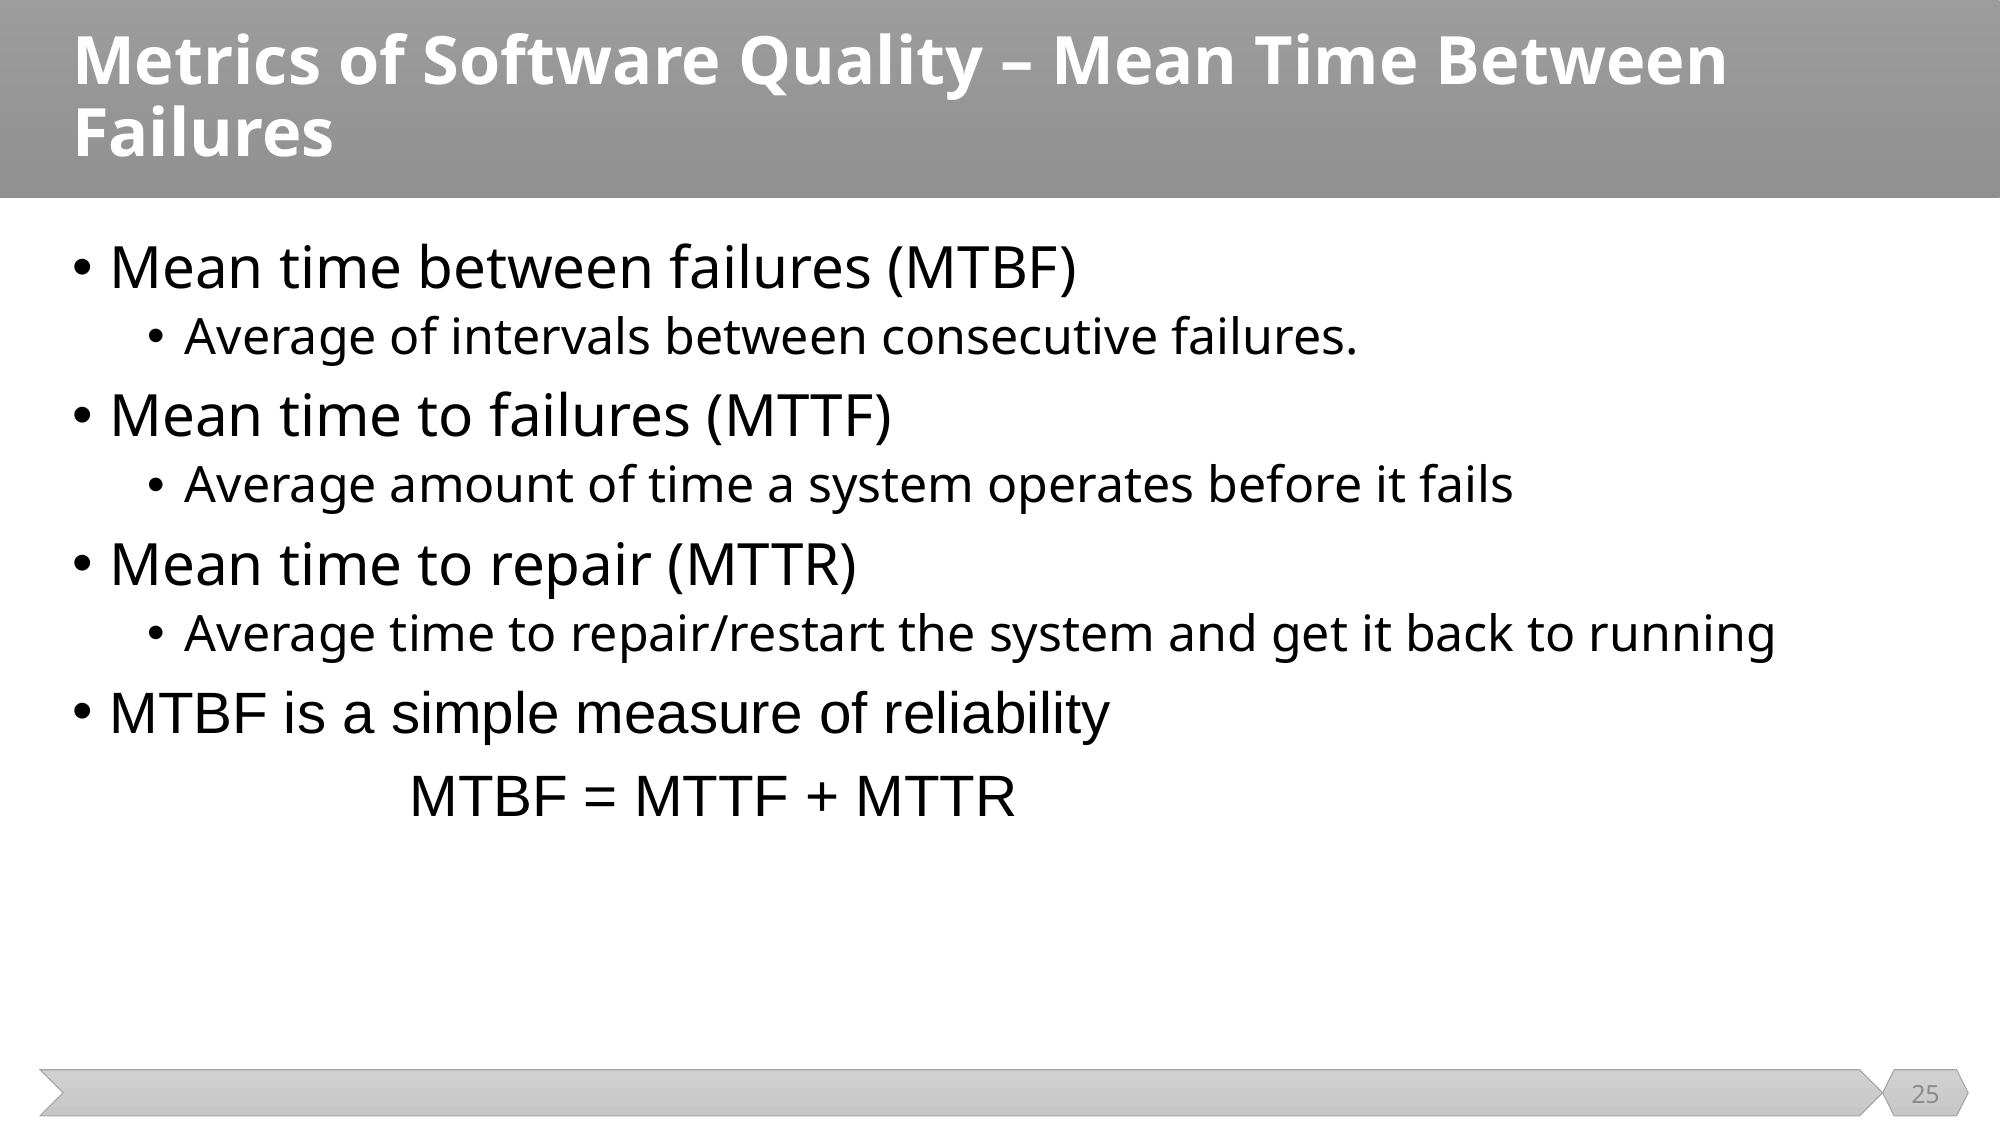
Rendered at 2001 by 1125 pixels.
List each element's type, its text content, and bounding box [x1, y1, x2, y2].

title Metrics of Software Quality – Mean Time Between Failures [56, 0, 1969, 199]
list Mean time between failures (MTBF) Average of intervals between consecutive failures. Mean time to failures (MTTF) Average amount of time a system operates before it fails Mean time to repair (MTTR) Average time to repair/restart the system and get it back to running MTBF is a simple measure of reliability MTBF = MTTF + MTTR [56, 230, 1969, 1010]
slide_number 25 [1882, 1065, 1969, 1125]
